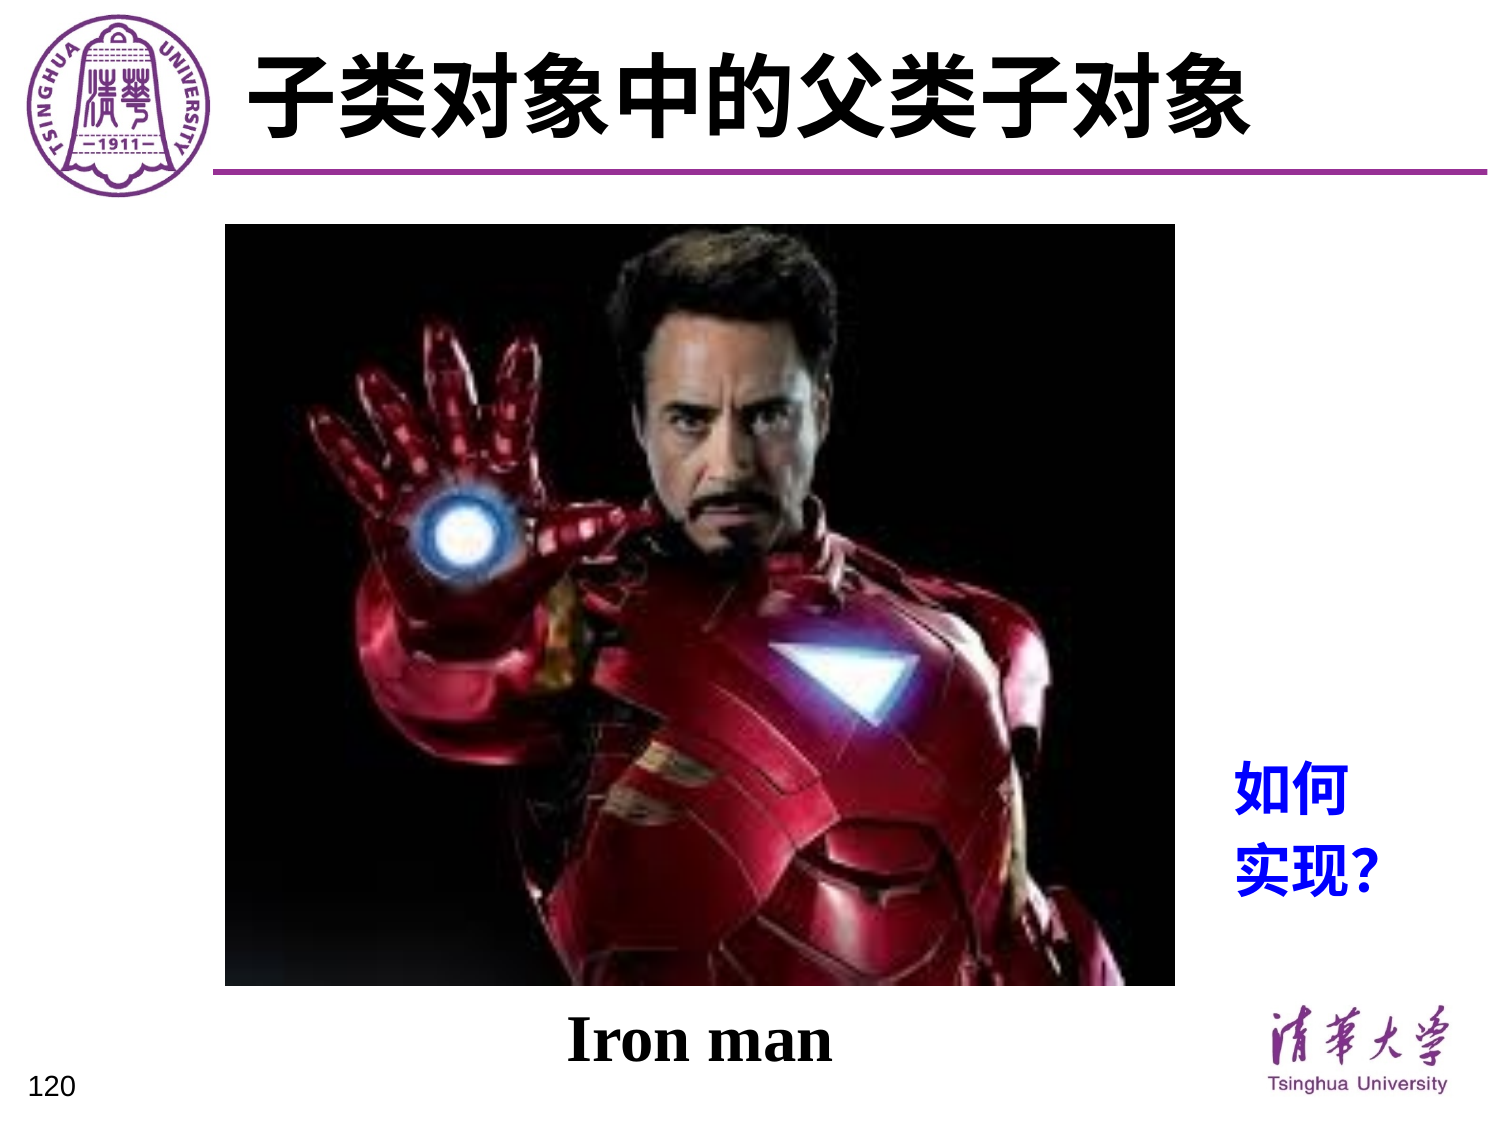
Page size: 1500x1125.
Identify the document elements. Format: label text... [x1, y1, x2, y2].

title 子类对象中的父类子对象 [24, 37, 1476, 151]
text_box Iron man [551, 994, 849, 1083]
picture [24, 151, 213, 200]
picture [24, 12, 213, 37]
picture [224, 224, 1176, 986]
picture [1262, 999, 1454, 1101]
footer 120 [12, 1059, 176, 1125]
text_box 如何 实现？ [1218, 744, 1424, 912]
